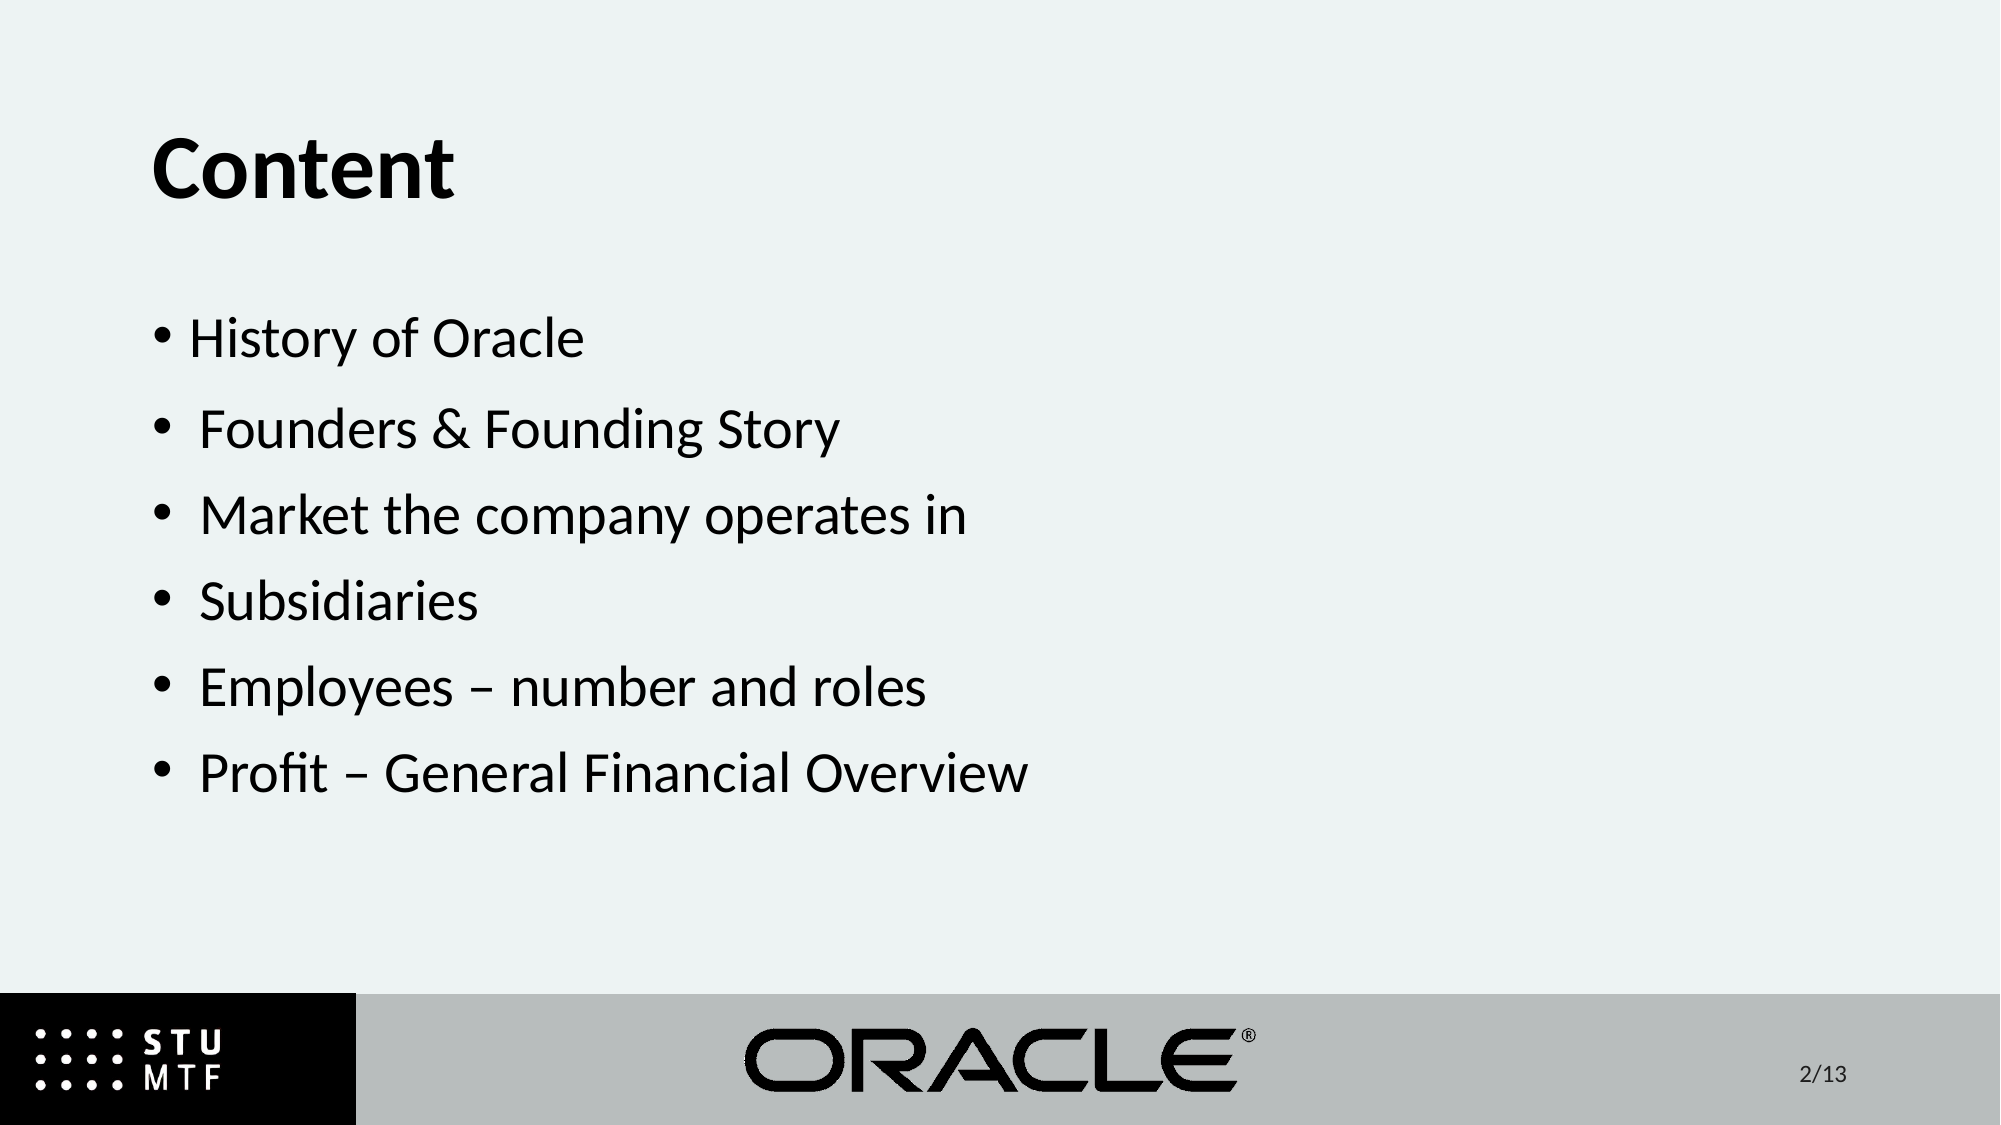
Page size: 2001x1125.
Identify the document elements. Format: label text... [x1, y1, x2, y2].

list History of Oracle [137, 299, 623, 383]
title Content [137, 59, 1863, 278]
text_box Profit – General Financial Overview [137, 726, 1138, 812]
text_box [356, 993, 744, 1125]
text_box Subsidiaries [137, 554, 1138, 640]
text_box [1256, 993, 2000, 1125]
picture [744, 803, 1256, 1125]
text_box Employees – number and roles [137, 640, 1138, 726]
text_box Market the company operates in [137, 469, 1138, 554]
text_box Founders & Founding Story [137, 383, 1138, 468]
picture [0, 993, 356, 1125]
